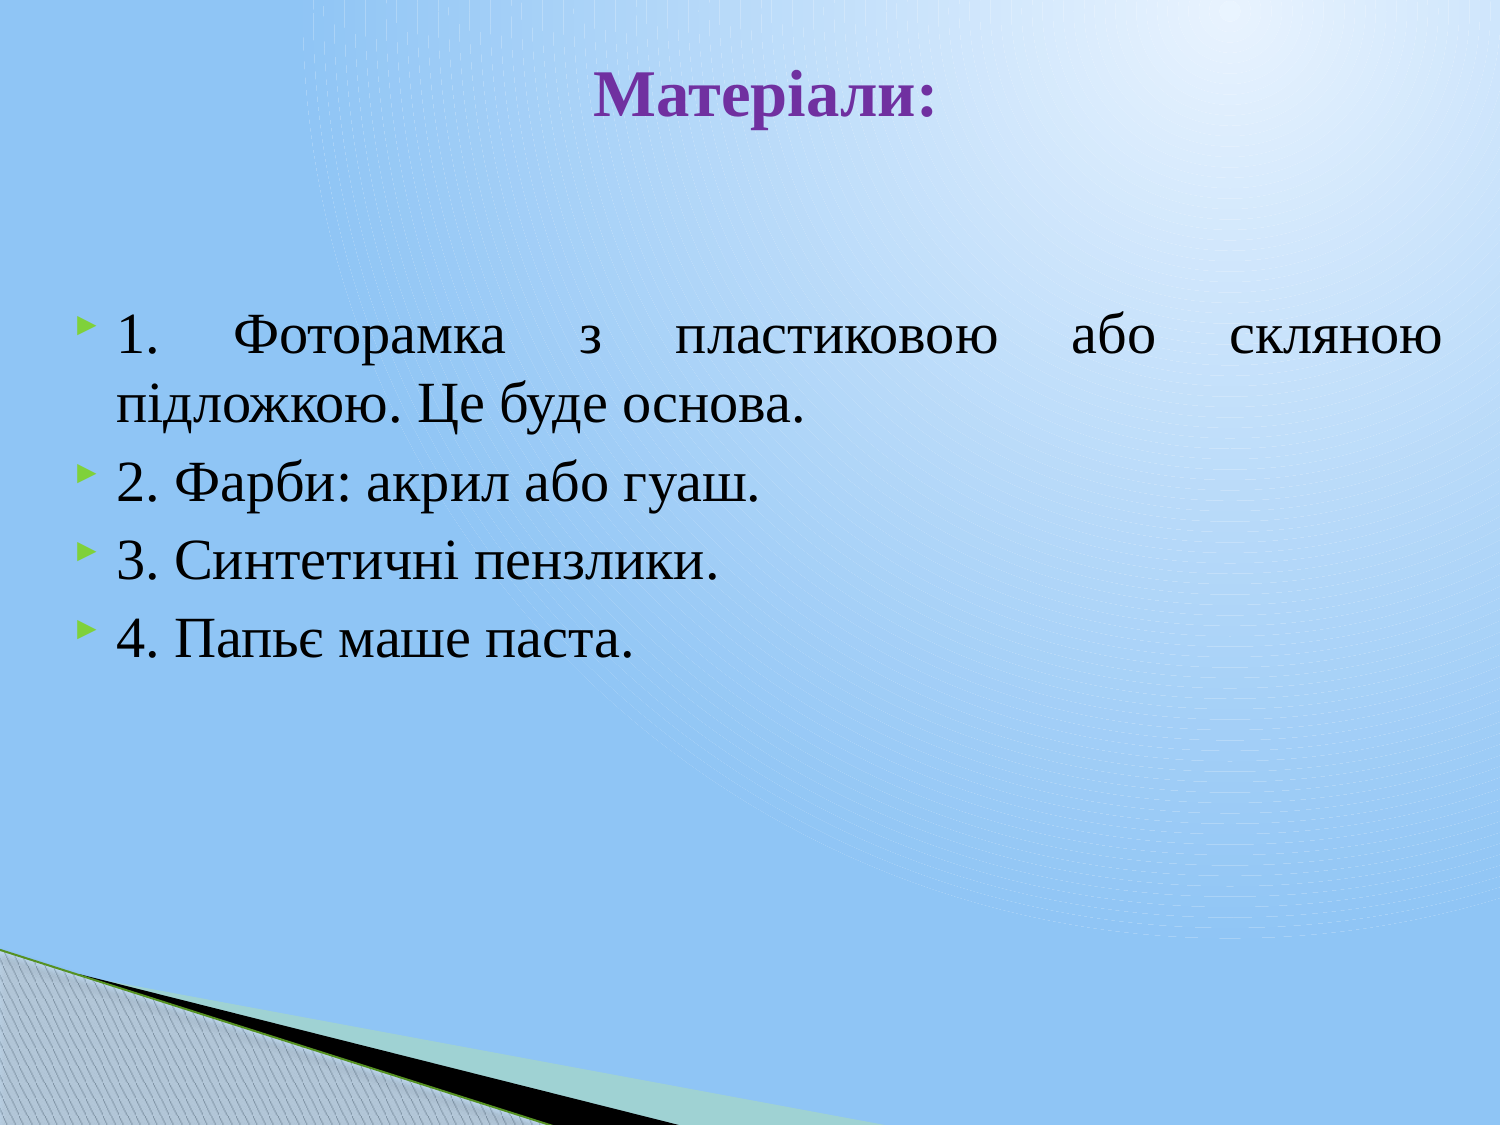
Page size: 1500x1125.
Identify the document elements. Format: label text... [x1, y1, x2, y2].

list Матеріали: 1. Фоторамка з пластиковою або скляною підложкою. Це буде основа. 2. Фарби: акрил або гуаш. 3. Синтетичні пензлики. 4. Папьє маше паста. [41, 42, 1459, 1083]
